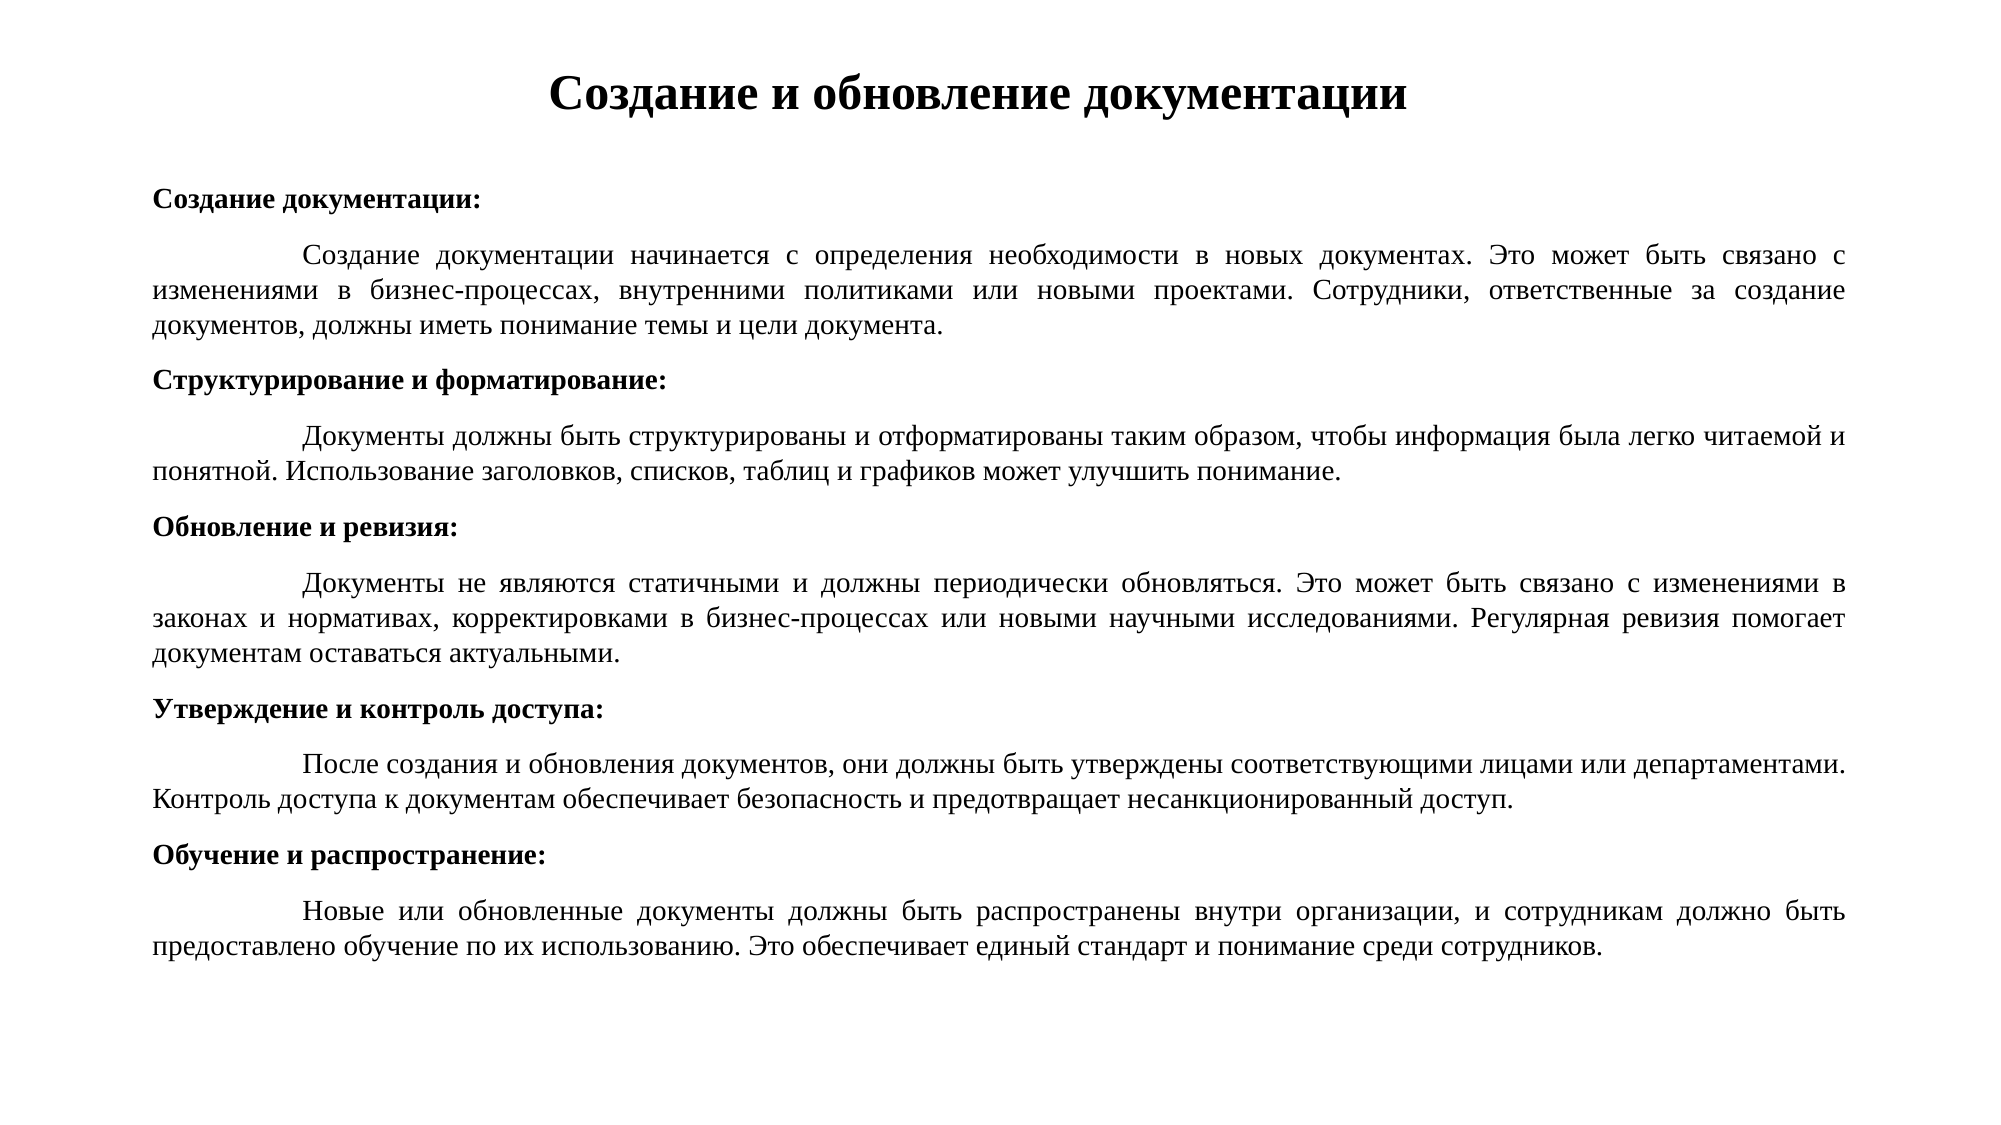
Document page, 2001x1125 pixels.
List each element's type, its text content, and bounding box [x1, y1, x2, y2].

list Создание документации: Создание документации начинается с определения необходимости в новых документах. Это может быть связано с изменениями в бизнес-процессах, внутренними политиками или новыми проектами. Сотрудники, ответственные за создание документов, должны иметь понимание темы и цели документа. Структурирование и форматирование: Документы должны быть структурированы и отформатированы таким образом, чтобы информация была легко читаемой и понятной. Использование заголовков, списков, таблиц и графиков может улучшить понимание. Обновление и ревизия: Документы не являются статичными и должны периодически обновляться. Это может быть связано с изменениями в законах и нормативах, корректировками в бизнес-процессах или новыми научными исследованиями. Регулярная ревизия помогает документам оставаться актуальными. Утверждение и контроль доступа: После создания и обновления документов, они должны быть утверждены соответствующими лицами или департаментами. Контроль доступа к документам обеспечивает безопасность и предотвращает несанкционированный доступ. Обучение и распространение: Новые или обновленные документы должны быть распространены внутри организации, и сотрудникам должно быть предоставлено обучение по их использованию. Это обеспечивает единый стандарт и понимание среди сотрудников. [137, 171, 1863, 1102]
title Создание и обновление документации [533, 49, 1467, 128]
